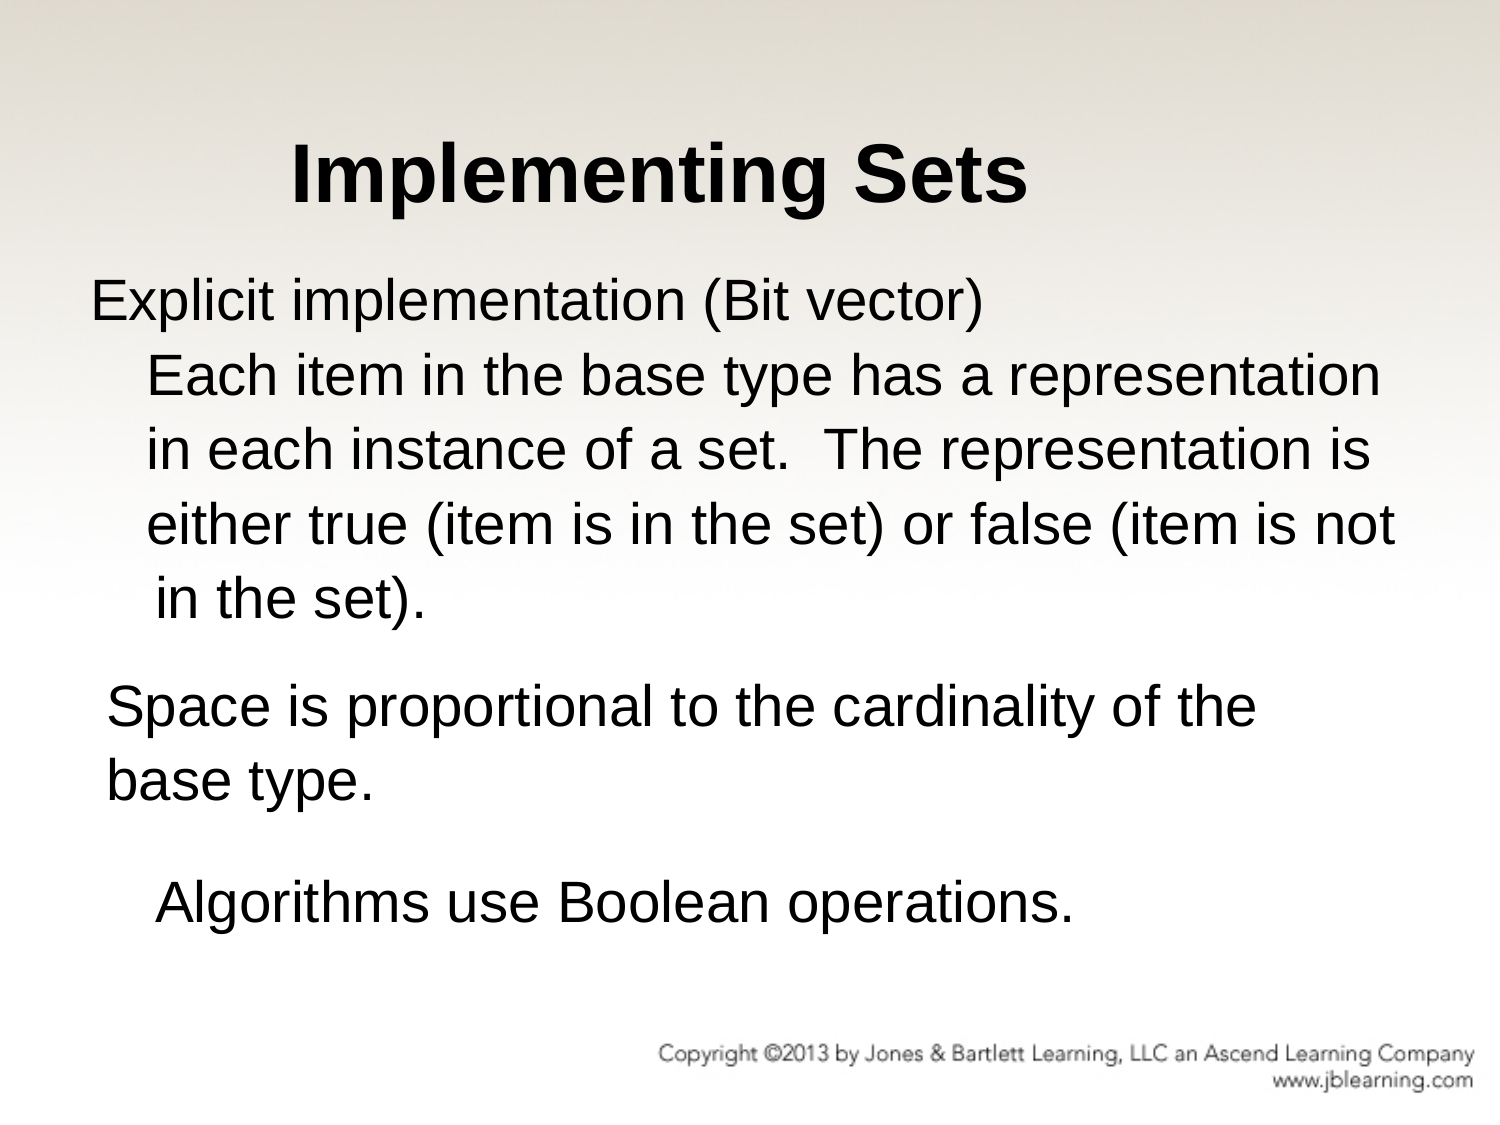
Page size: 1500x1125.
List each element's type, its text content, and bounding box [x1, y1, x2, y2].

title Implementing Sets [275, 99, 1500, 238]
list Explicit implementation (Bit vector) Each item in the base type has a representation in each instance of a set. The representation is either true (item is in the set) or false (item is not in the set). Space is proportional to the cardinality of the base type. Algorithms use Boolean operations. [75, 262, 1413, 938]
picture [0, 0, 1500, 1125]
